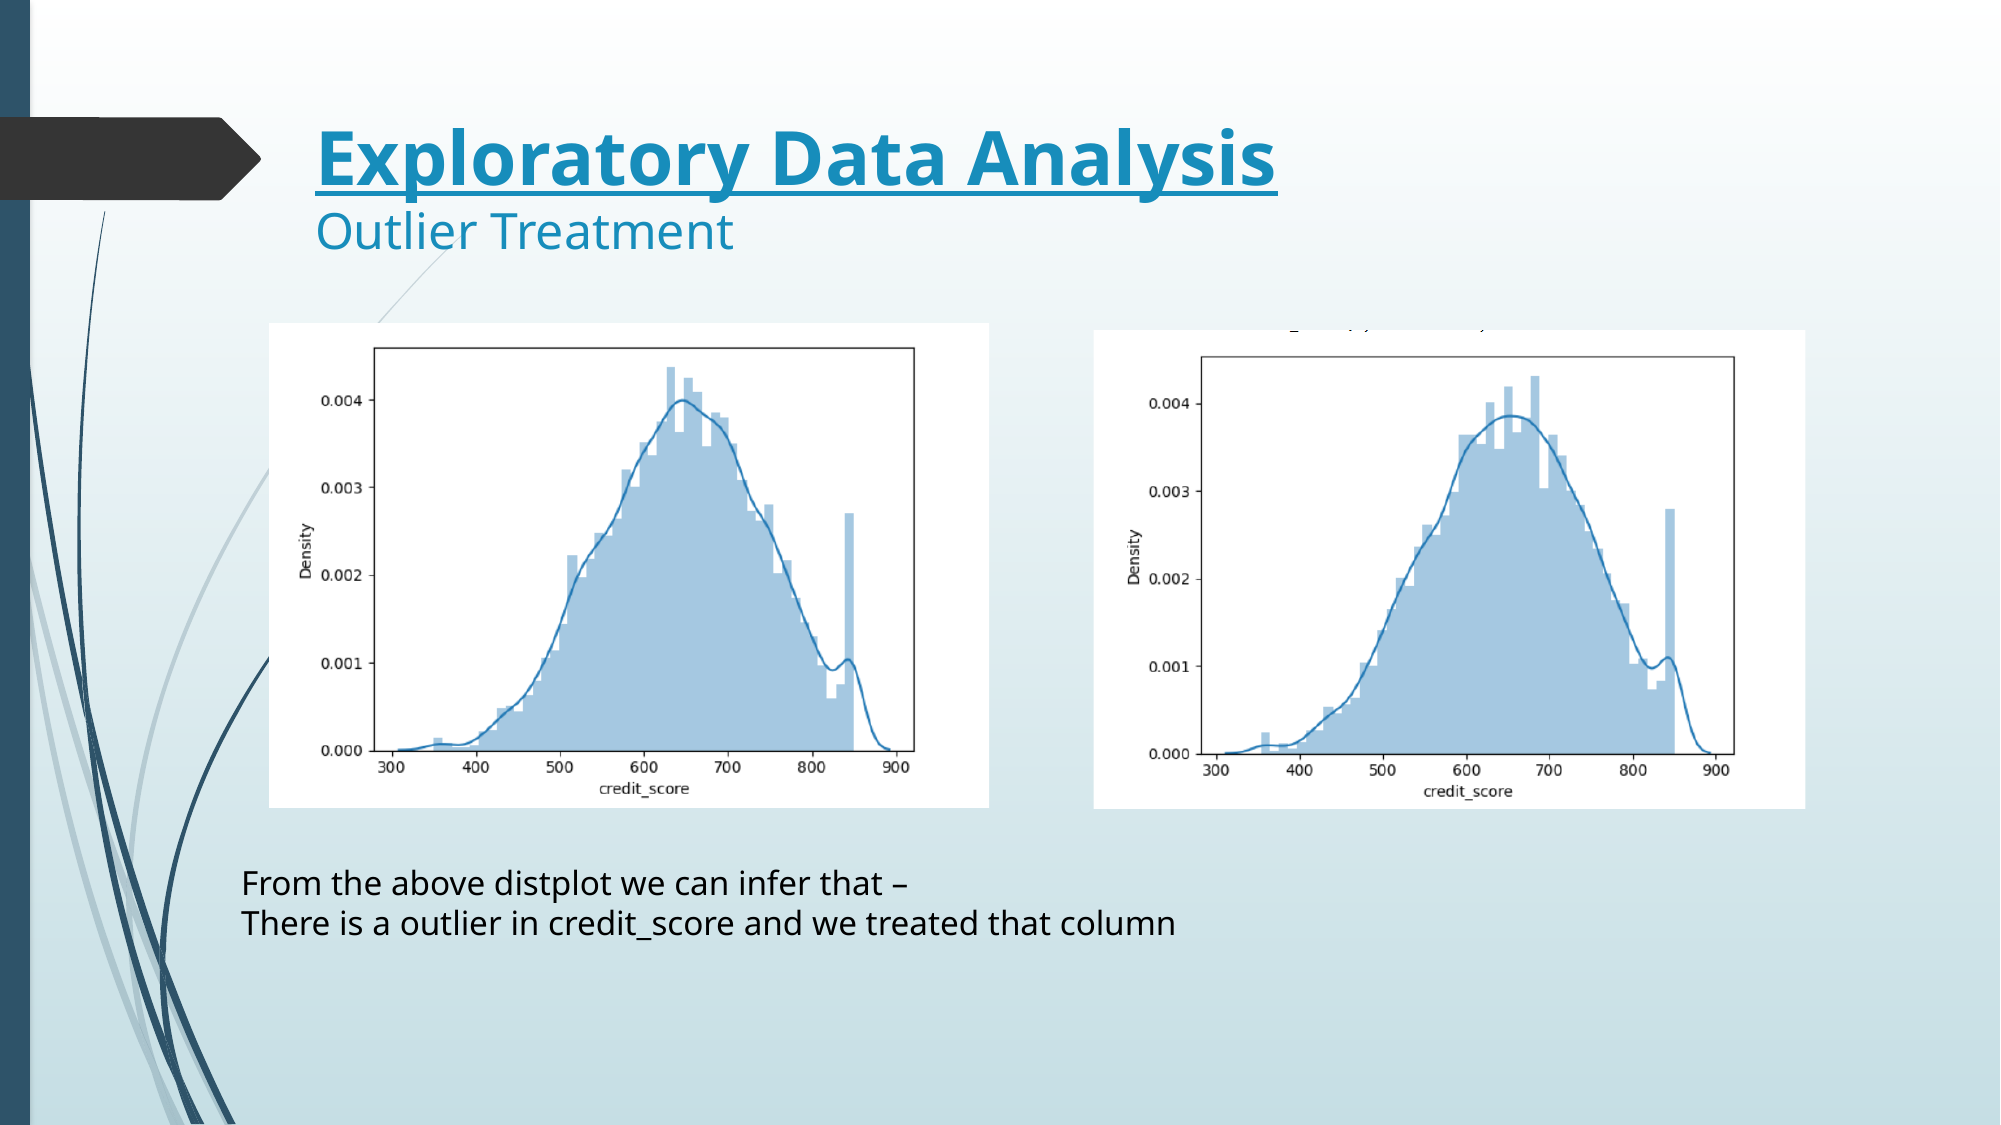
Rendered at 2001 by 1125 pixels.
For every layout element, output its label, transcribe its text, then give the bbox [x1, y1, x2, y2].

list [268, 323, 990, 808]
text_box From the above distplot we can infer that – There is a outlier in credit_score and we treated that column [226, 854, 1822, 950]
picture [1093, 330, 1806, 809]
title Exploratory Data Analysis Outlier Treatment [300, 102, 1888, 276]
